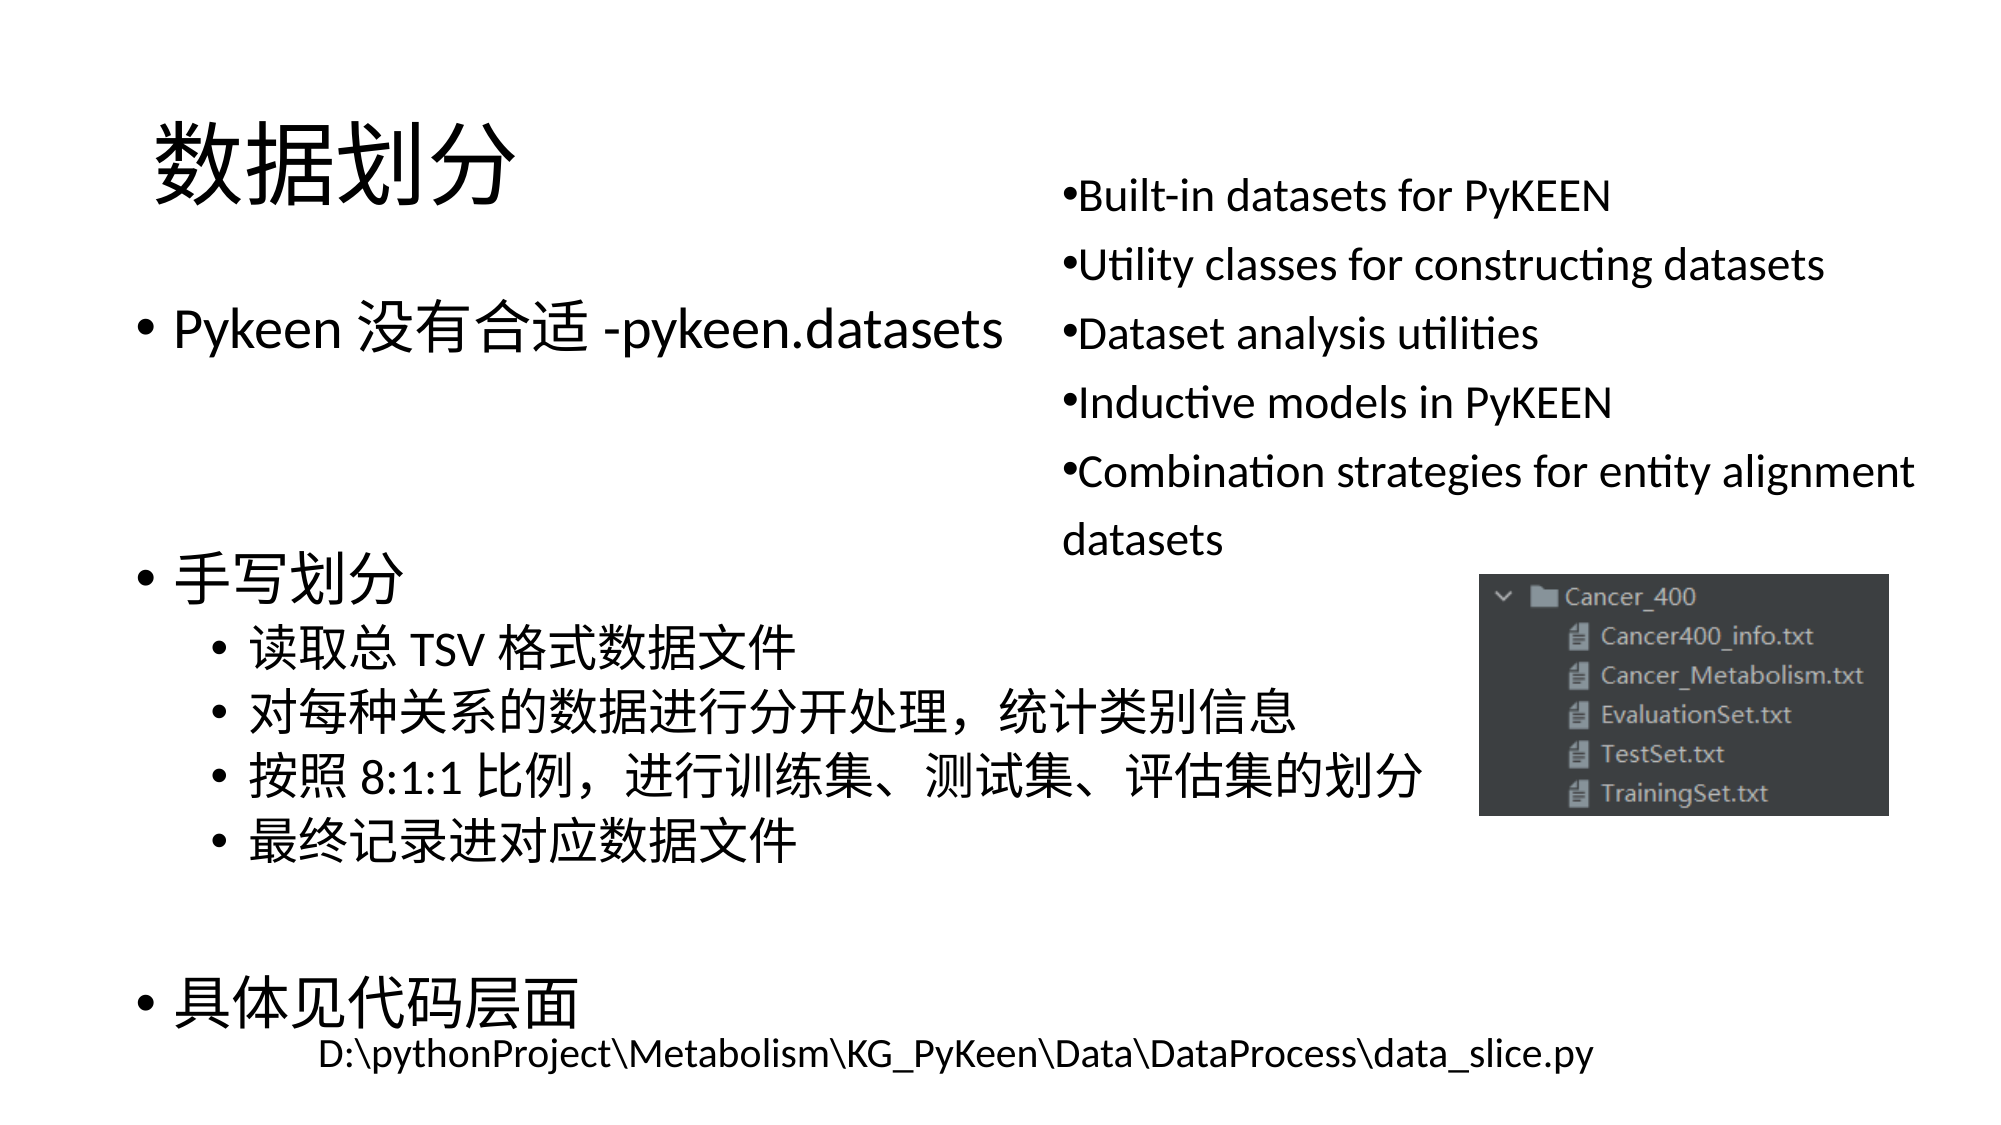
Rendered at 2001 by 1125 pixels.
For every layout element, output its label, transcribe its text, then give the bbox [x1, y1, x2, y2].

picture [1479, 574, 1889, 816]
title 数据划分 [137, 59, 609, 278]
list Pykeen没有合适-pykeen.datasets 手写划分 读取总TSV格式数据文件 对每种关系的数据进行分开处理，统计类别信息 按照8:1:1比例，进行训练集、测试集、评估集的划分 最终记录进对应数据文件 具体见代码层面 [120, 291, 1901, 1125]
text_box D:\pythonProject\Metabolism\KG_PyKeen\Data\DataProcess\data_slice.py [303, 1018, 1719, 1084]
text_box Built-in datasets for PyKEEN Utility classes for constructing datasets Dataset analysis utilities Inductive models in PyKEEN Combination strategies for entity alignment datasets [1011, 156, 2000, 575]
